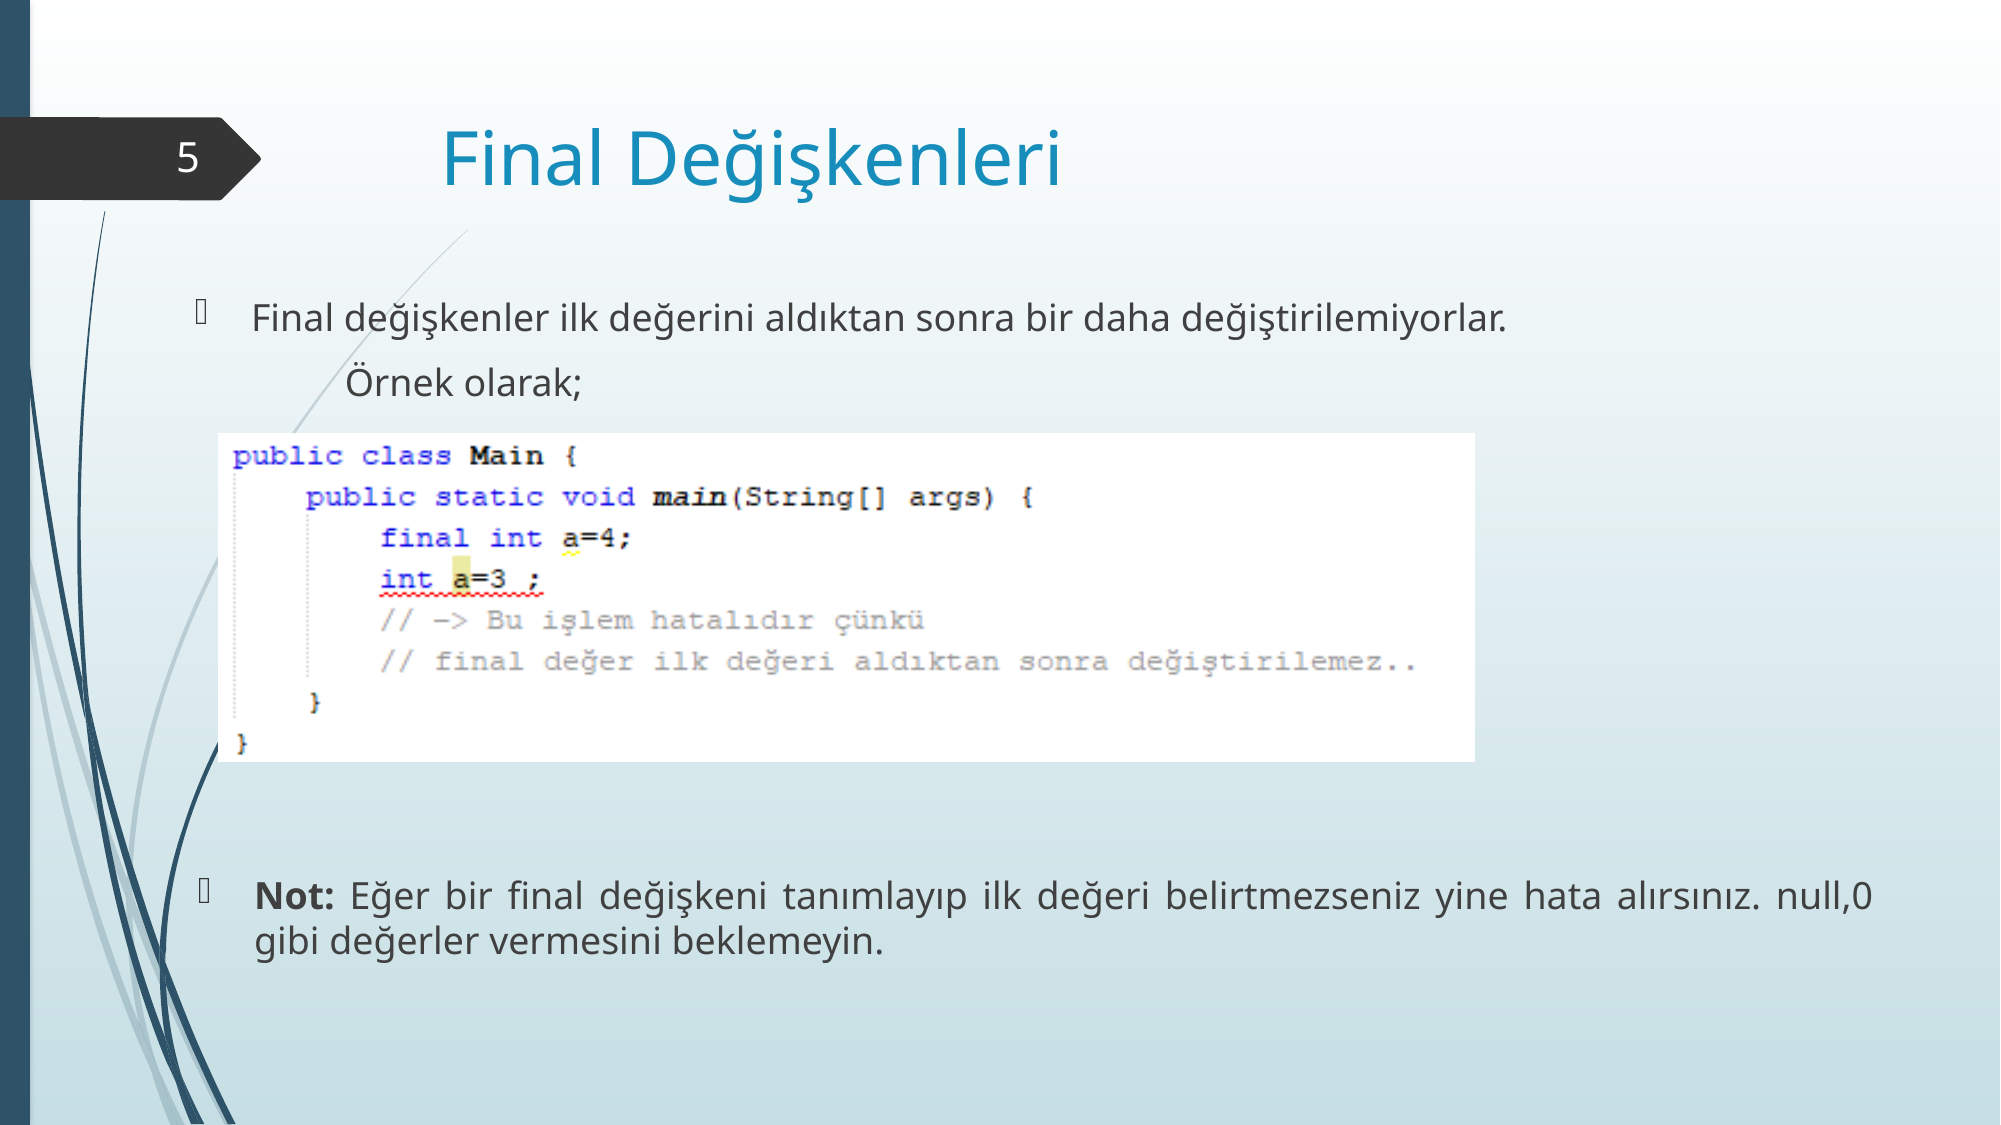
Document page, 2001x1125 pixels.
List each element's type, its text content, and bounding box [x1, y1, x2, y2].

picture [218, 432, 1475, 762]
slide_number 5 [87, 129, 216, 190]
text_box Not: Eğer bir final değişkeni tanımlayıp ilk değeri belirtmezseniz yine hata alırsınız. null,0 gibi değerler vermesini beklemeyin. [182, 864, 1891, 1027]
list Final değişkenler ilk değerini aldıktan sonra bir daha değiştirilemiyorlar. Örnek olarak; [179, 286, 1888, 448]
title Final Değişkenleri [425, 102, 1888, 286]
